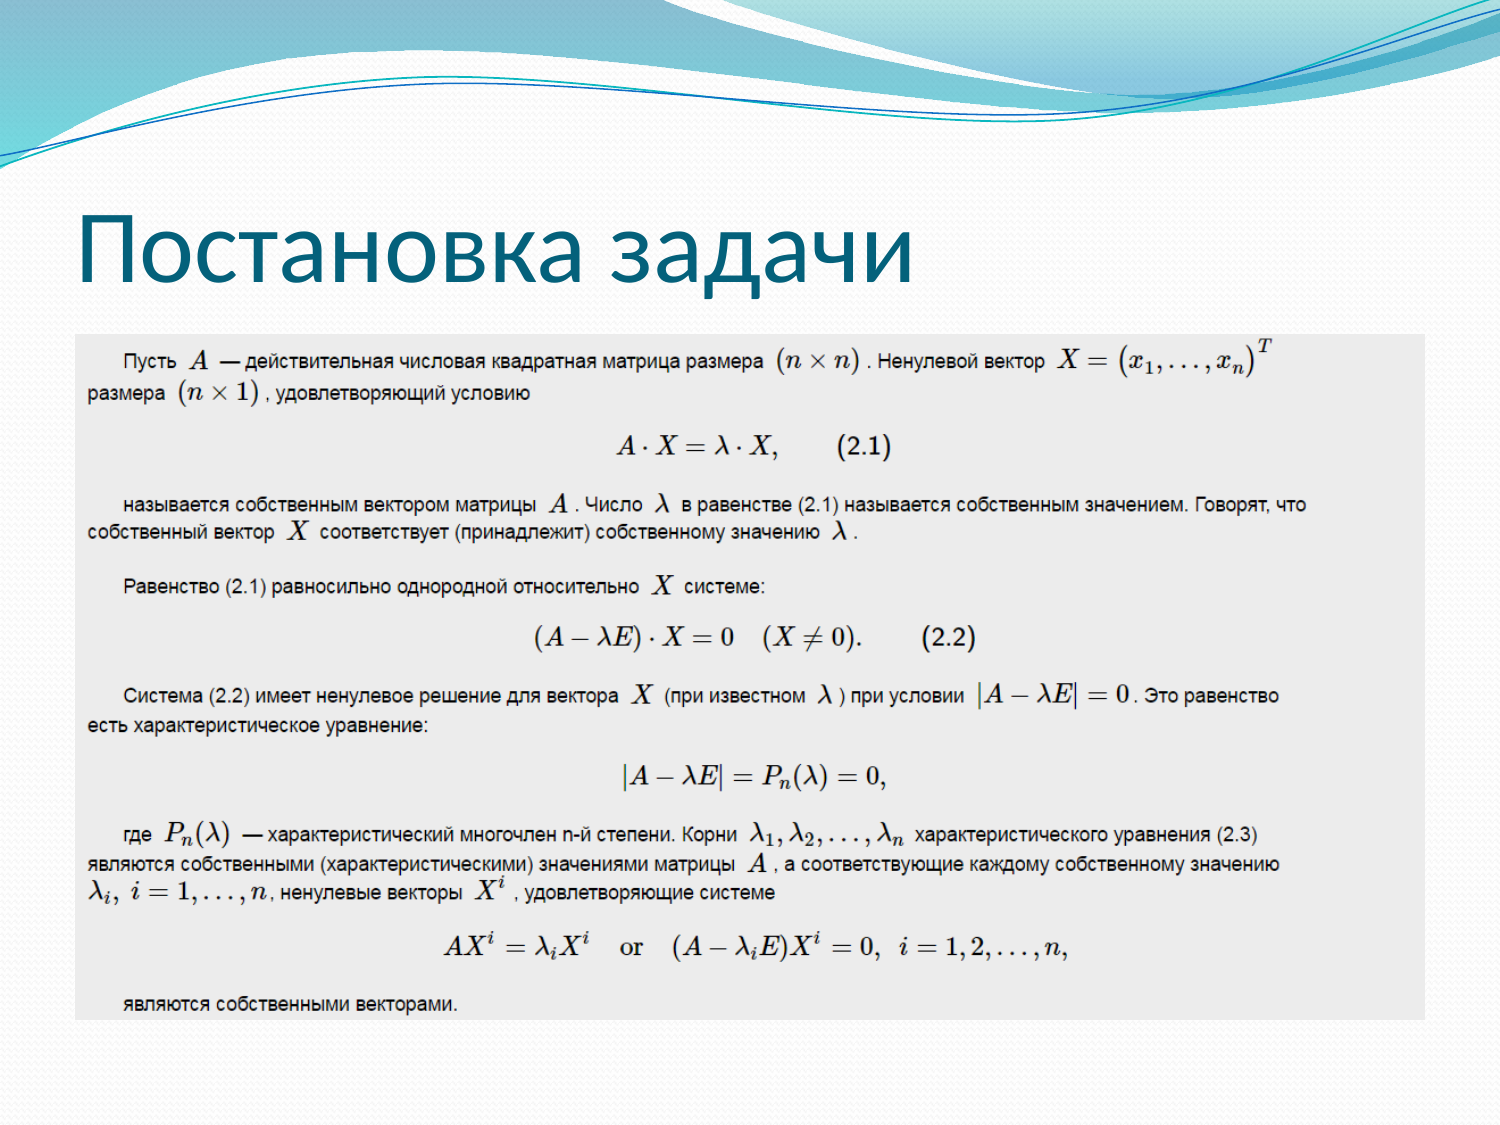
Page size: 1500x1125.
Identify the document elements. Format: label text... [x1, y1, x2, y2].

title Постановка задачи [75, 115, 1425, 303]
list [74, 334, 1426, 1021]
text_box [249, 228, 1251, 333]
